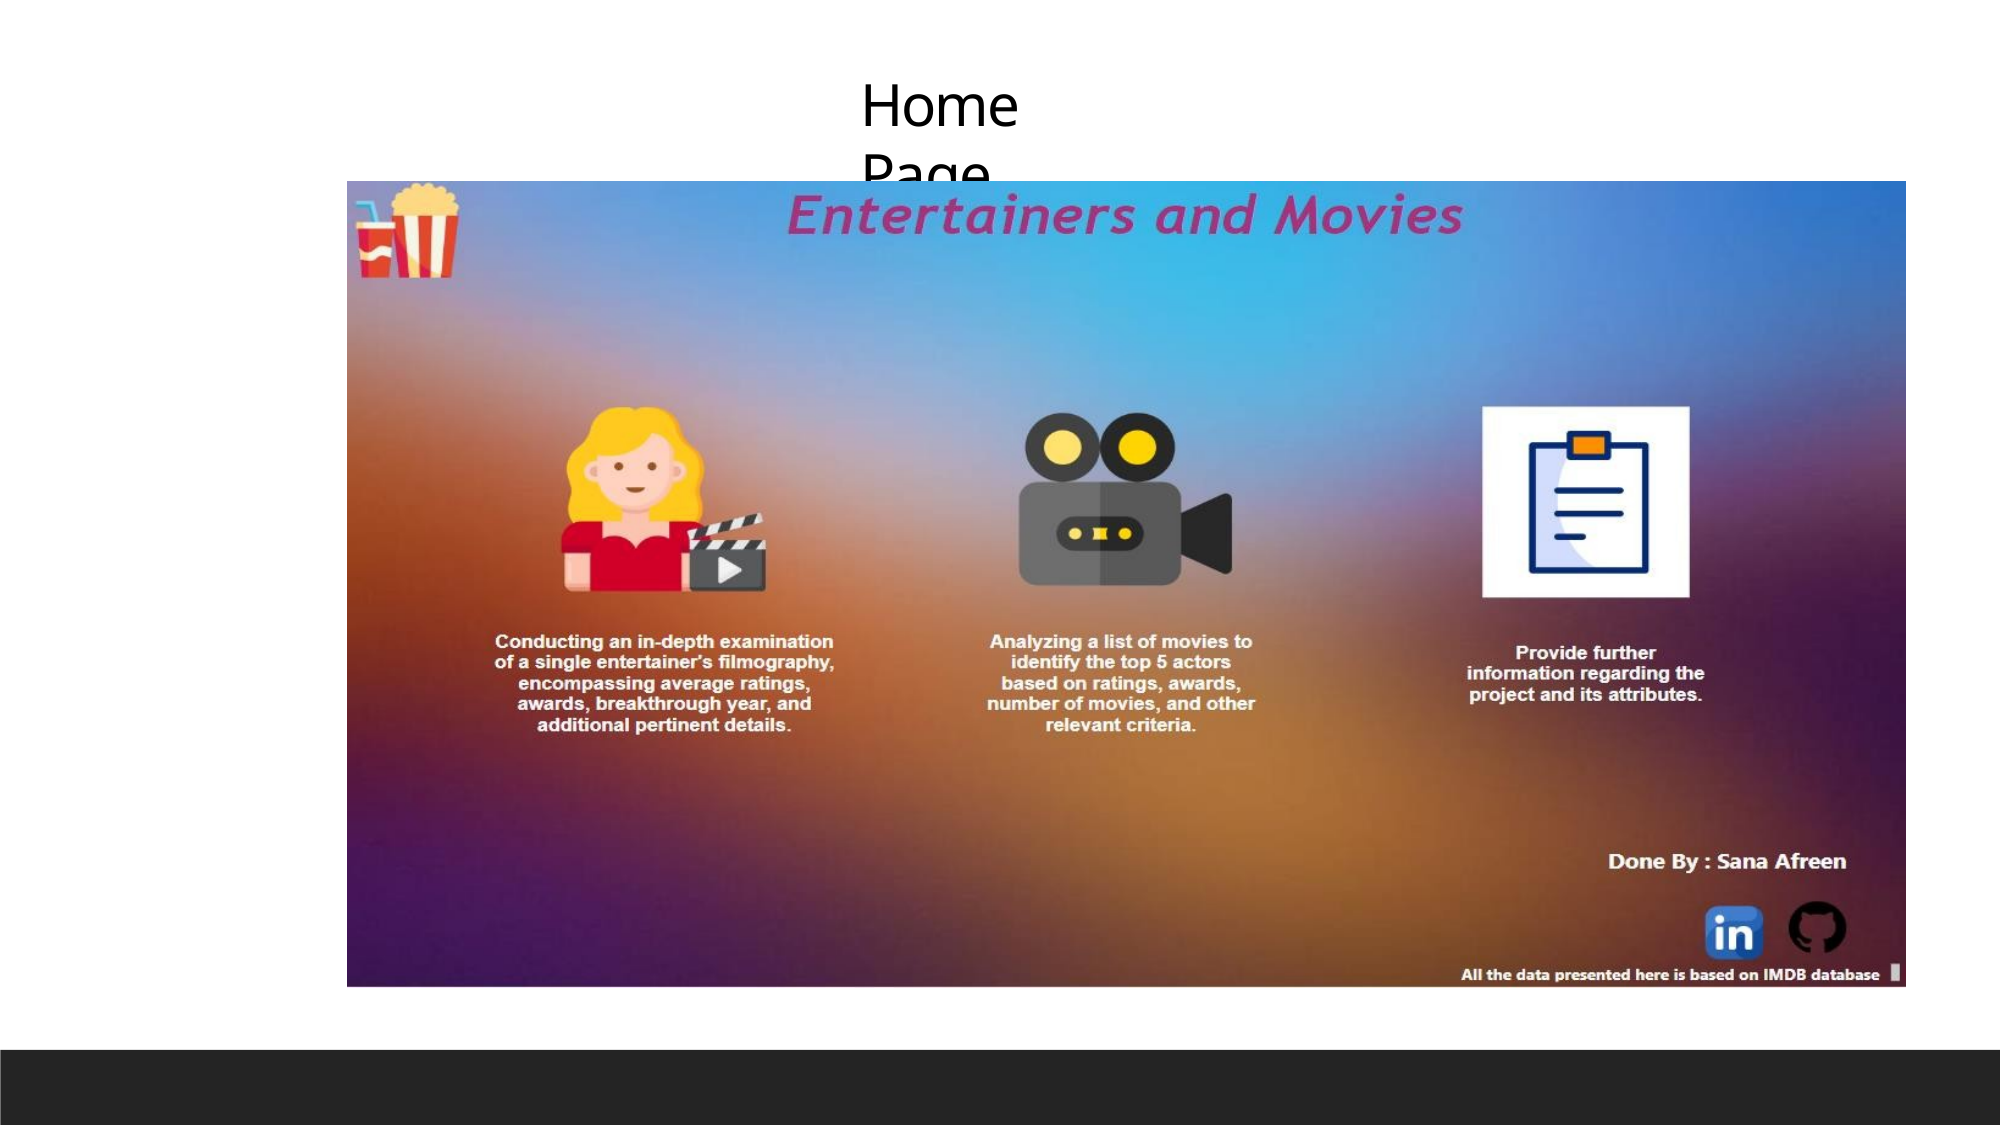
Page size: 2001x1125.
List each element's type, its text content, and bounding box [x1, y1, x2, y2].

picture [346, 181, 1907, 988]
title Home Page [858, 66, 1142, 180]
